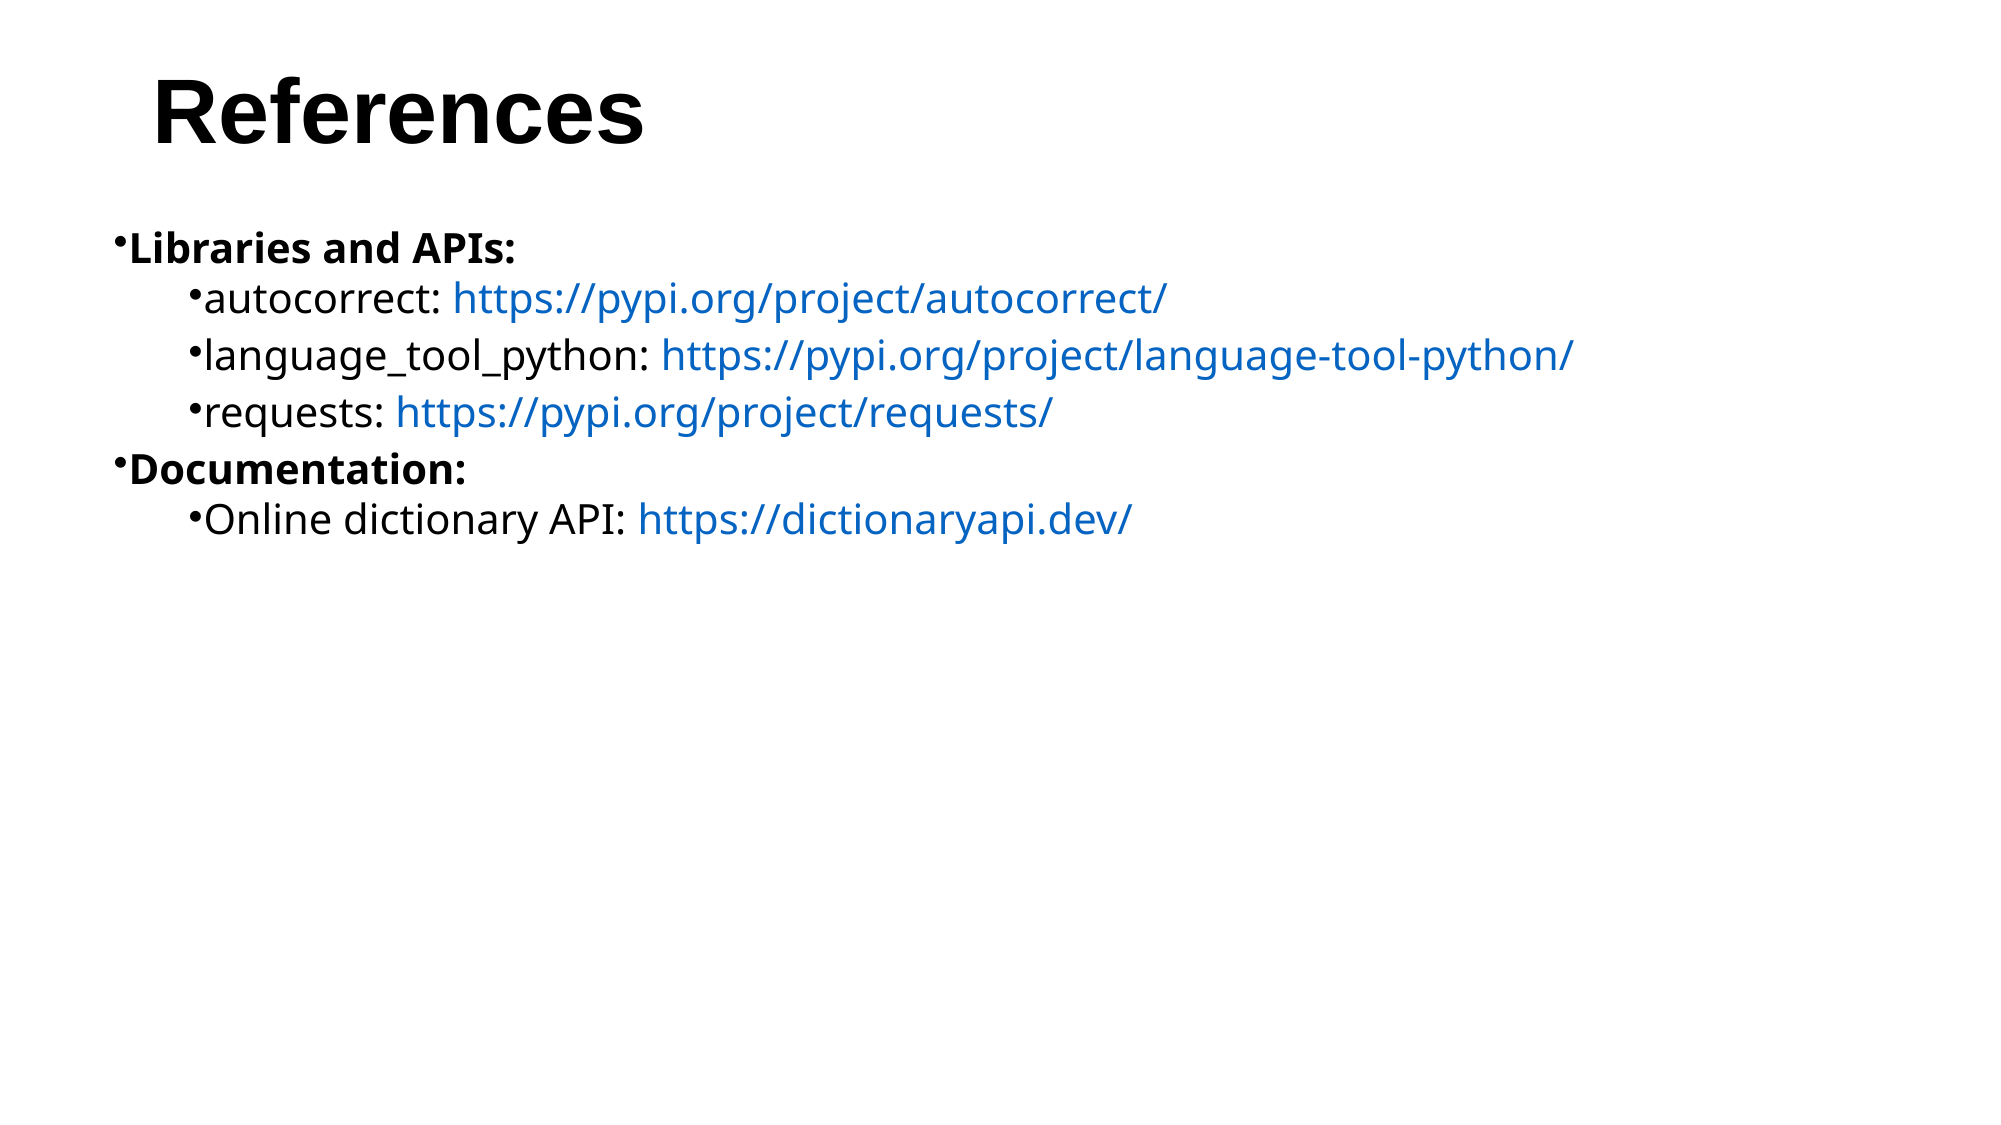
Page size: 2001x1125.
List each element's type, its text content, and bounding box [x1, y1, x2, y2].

title References [137, 59, 1863, 278]
list Libraries and APIs: autocorrect: https://pypi.org/project/autocorrect/ language_tool_python: https://pypi.org/project/language-tool-python/ requests: https://pypi.org/project/requests/ Documentation: Online dictionary API: https://dictionaryapi.dev/ [98, 81, 1778, 735]
